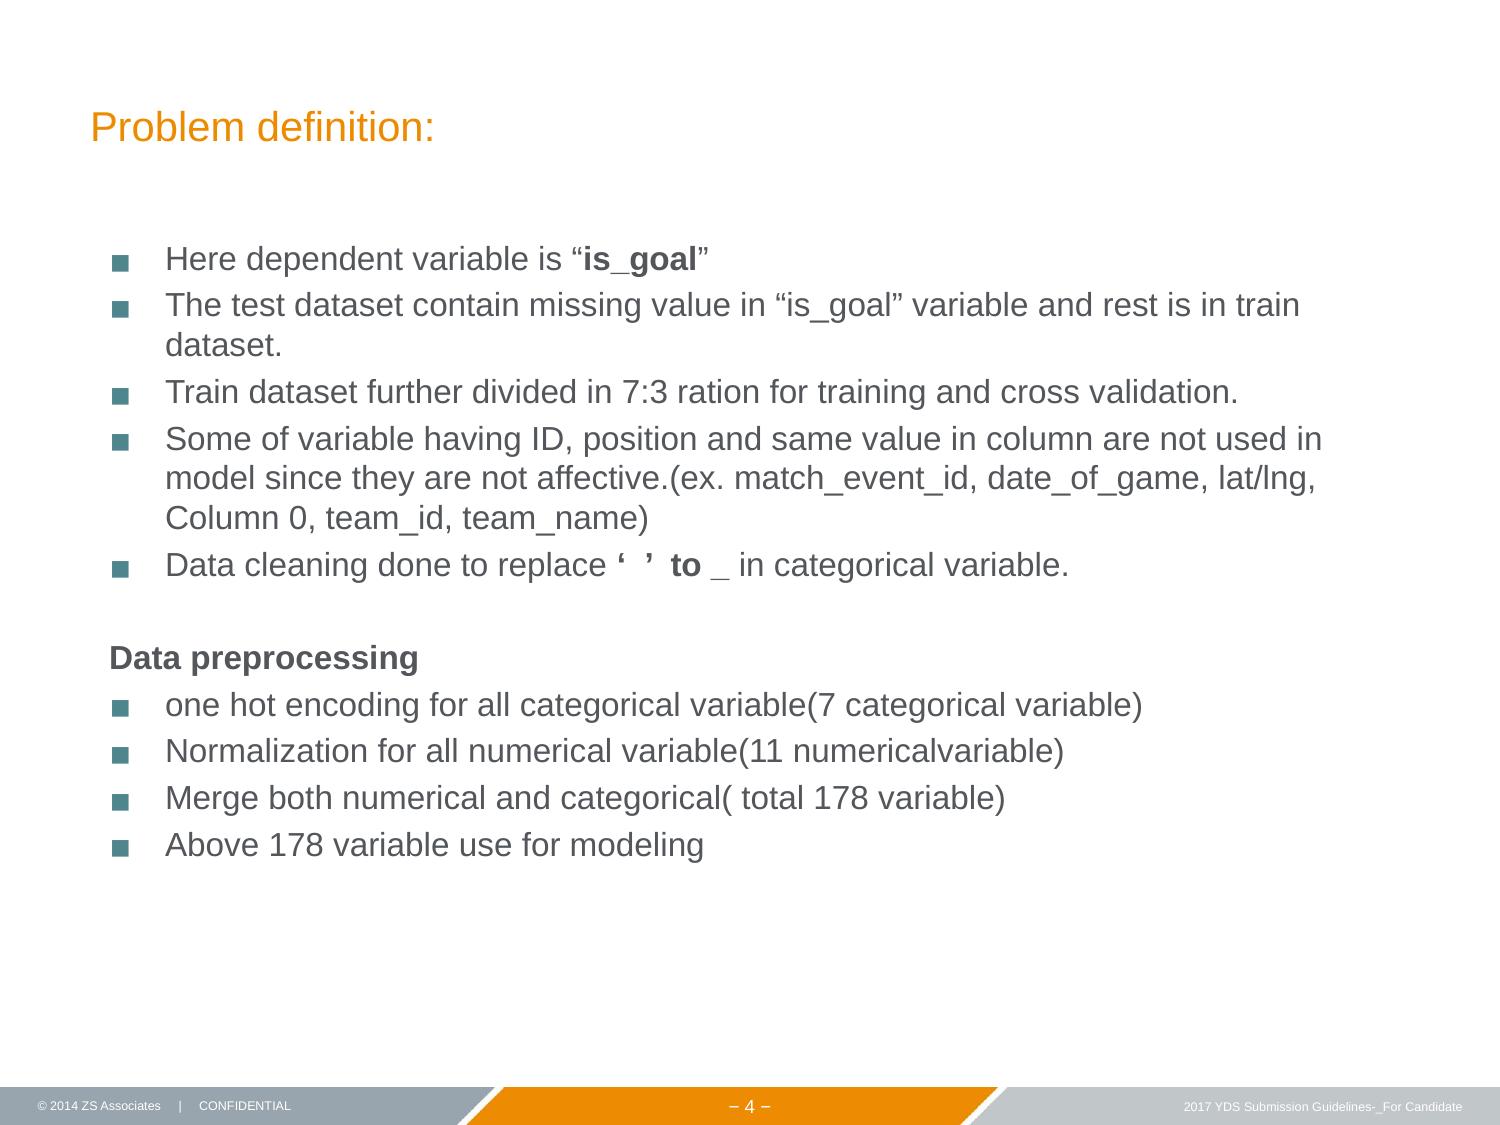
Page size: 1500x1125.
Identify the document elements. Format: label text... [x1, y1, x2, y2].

picture [0, 1087, 1500, 1125]
title Problem definition: [75, 113, 1426, 165]
list Here dependent variable is “is_goal” The test dataset contain missing value in “is_goal” variable and rest is in train dataset. Train dataset further divided in 7:3 ration for training and cross validation. Some of variable having ID, position and same value in column are not used in model since they are not affective.(ex. match_event_id, date_of_game, lat/lng, Column 0, team_id, team_name) Data cleaning done to replace ‘ ’ to _ in categorical variable. Data preprocessing one hot encoding for all categorical variable(7 categorical variable) Normalization for all numerical variable(11 numericalvariable) Merge both numerical and categorical( total 178 variable) Above 178 variable use for modeling [75, 221, 1425, 1013]
